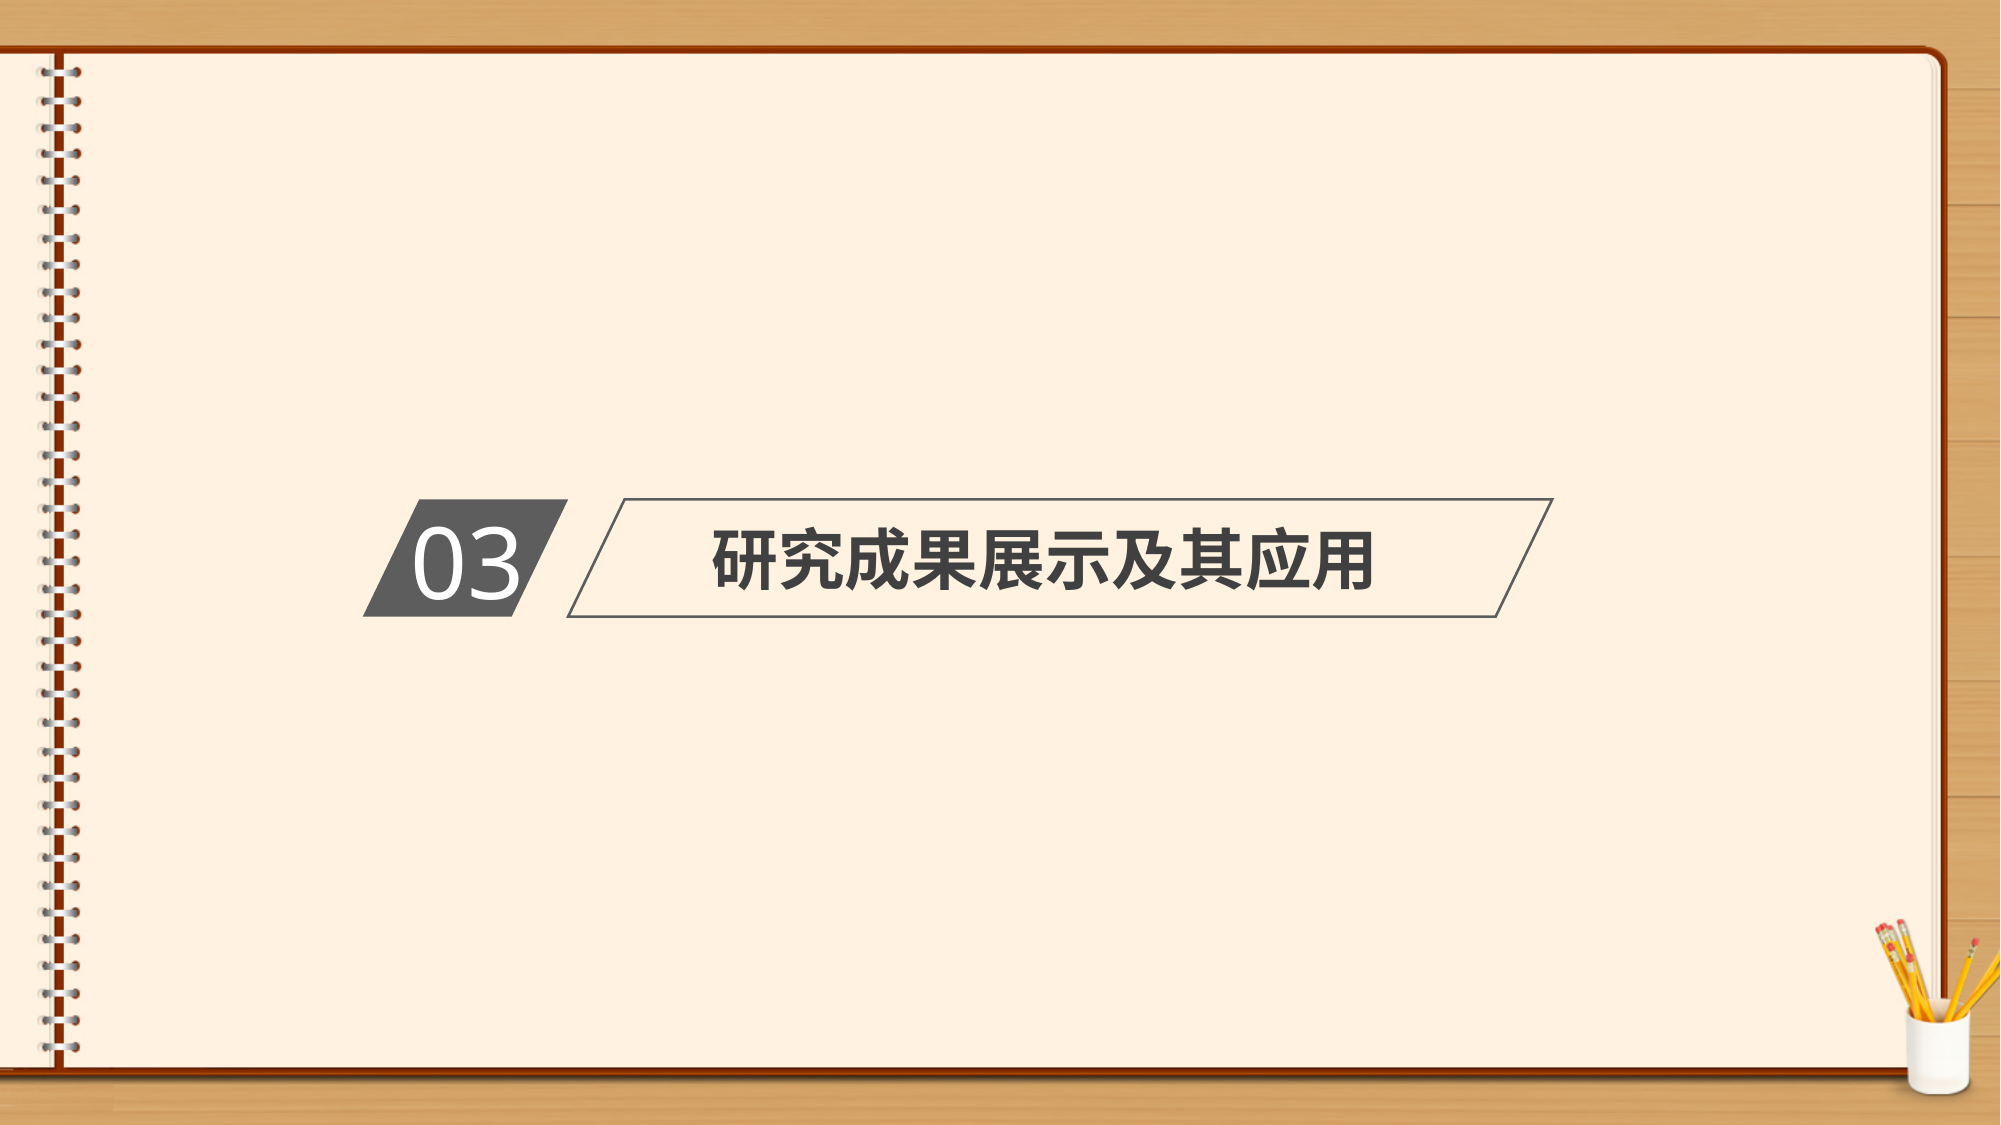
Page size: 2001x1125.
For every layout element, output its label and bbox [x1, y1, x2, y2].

text_box [568, 499, 1553, 617]
picture [0, 0, 2001, 1125]
text_box [362, 491, 591, 629]
